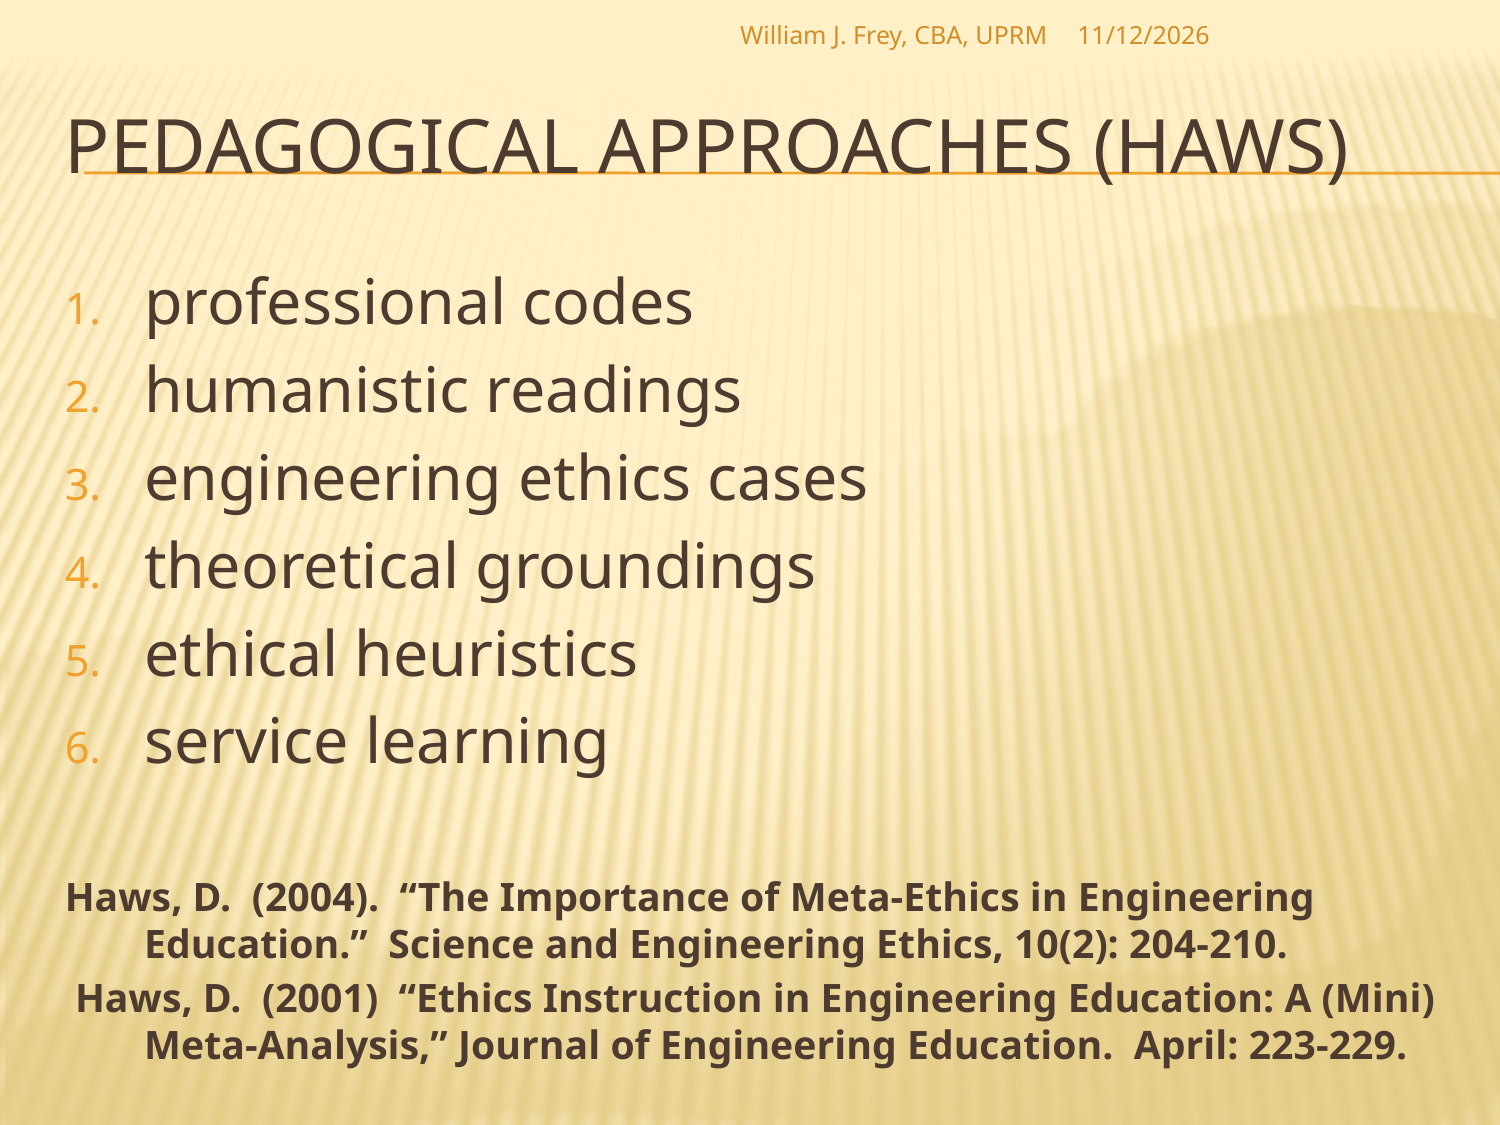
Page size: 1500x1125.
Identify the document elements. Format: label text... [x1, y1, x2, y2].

list professional codes humanistic readings engineering ethics cases theoretical groundings ethical heuristics service learning Haws, D. (2004). “The Importance of Meta-Ethics in Engineering Education.” Science and Engineering Ethics, 10(2): 204-210. Haws, D. (2001) “Ethics Instruction in Engineering Education: A (Mini) Meta-Analysis,” Journal of Engineering Education. April: 223-229. [50, 254, 1475, 1088]
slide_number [1063, 12, 1475, 60]
title Pedagogical approaches (Haws) [50, 75, 1475, 213]
footer William J. Frey, CBA, UPRM [587, 12, 1063, 60]
